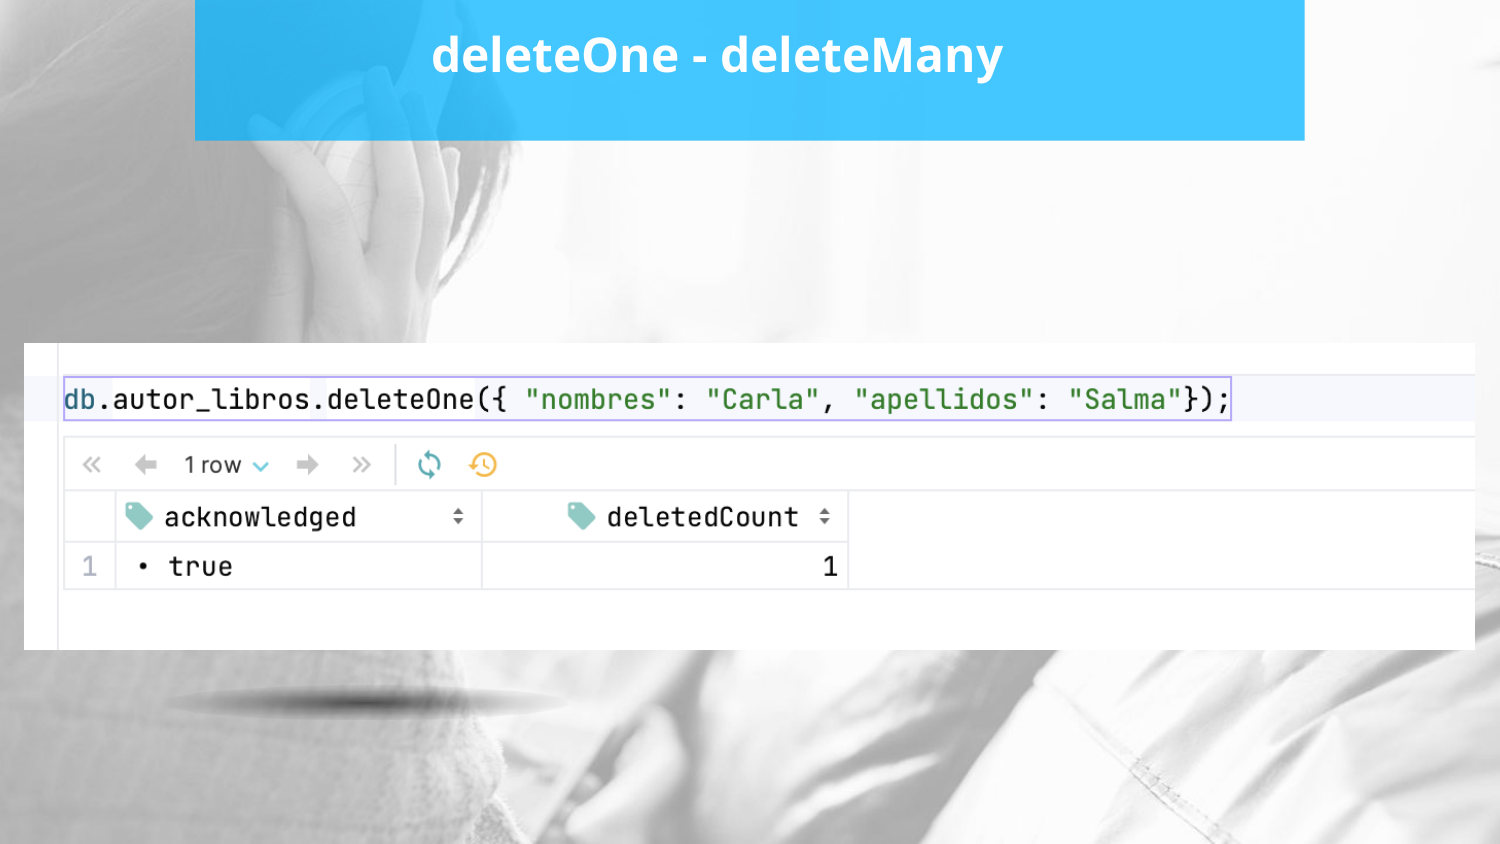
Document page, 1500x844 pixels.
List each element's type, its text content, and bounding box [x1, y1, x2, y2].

picture [162, 685, 569, 720]
picture [24, 343, 1476, 651]
title deleteOne - deleteMany [293, 9, 1143, 93]
picture [195, 0, 1305, 141]
